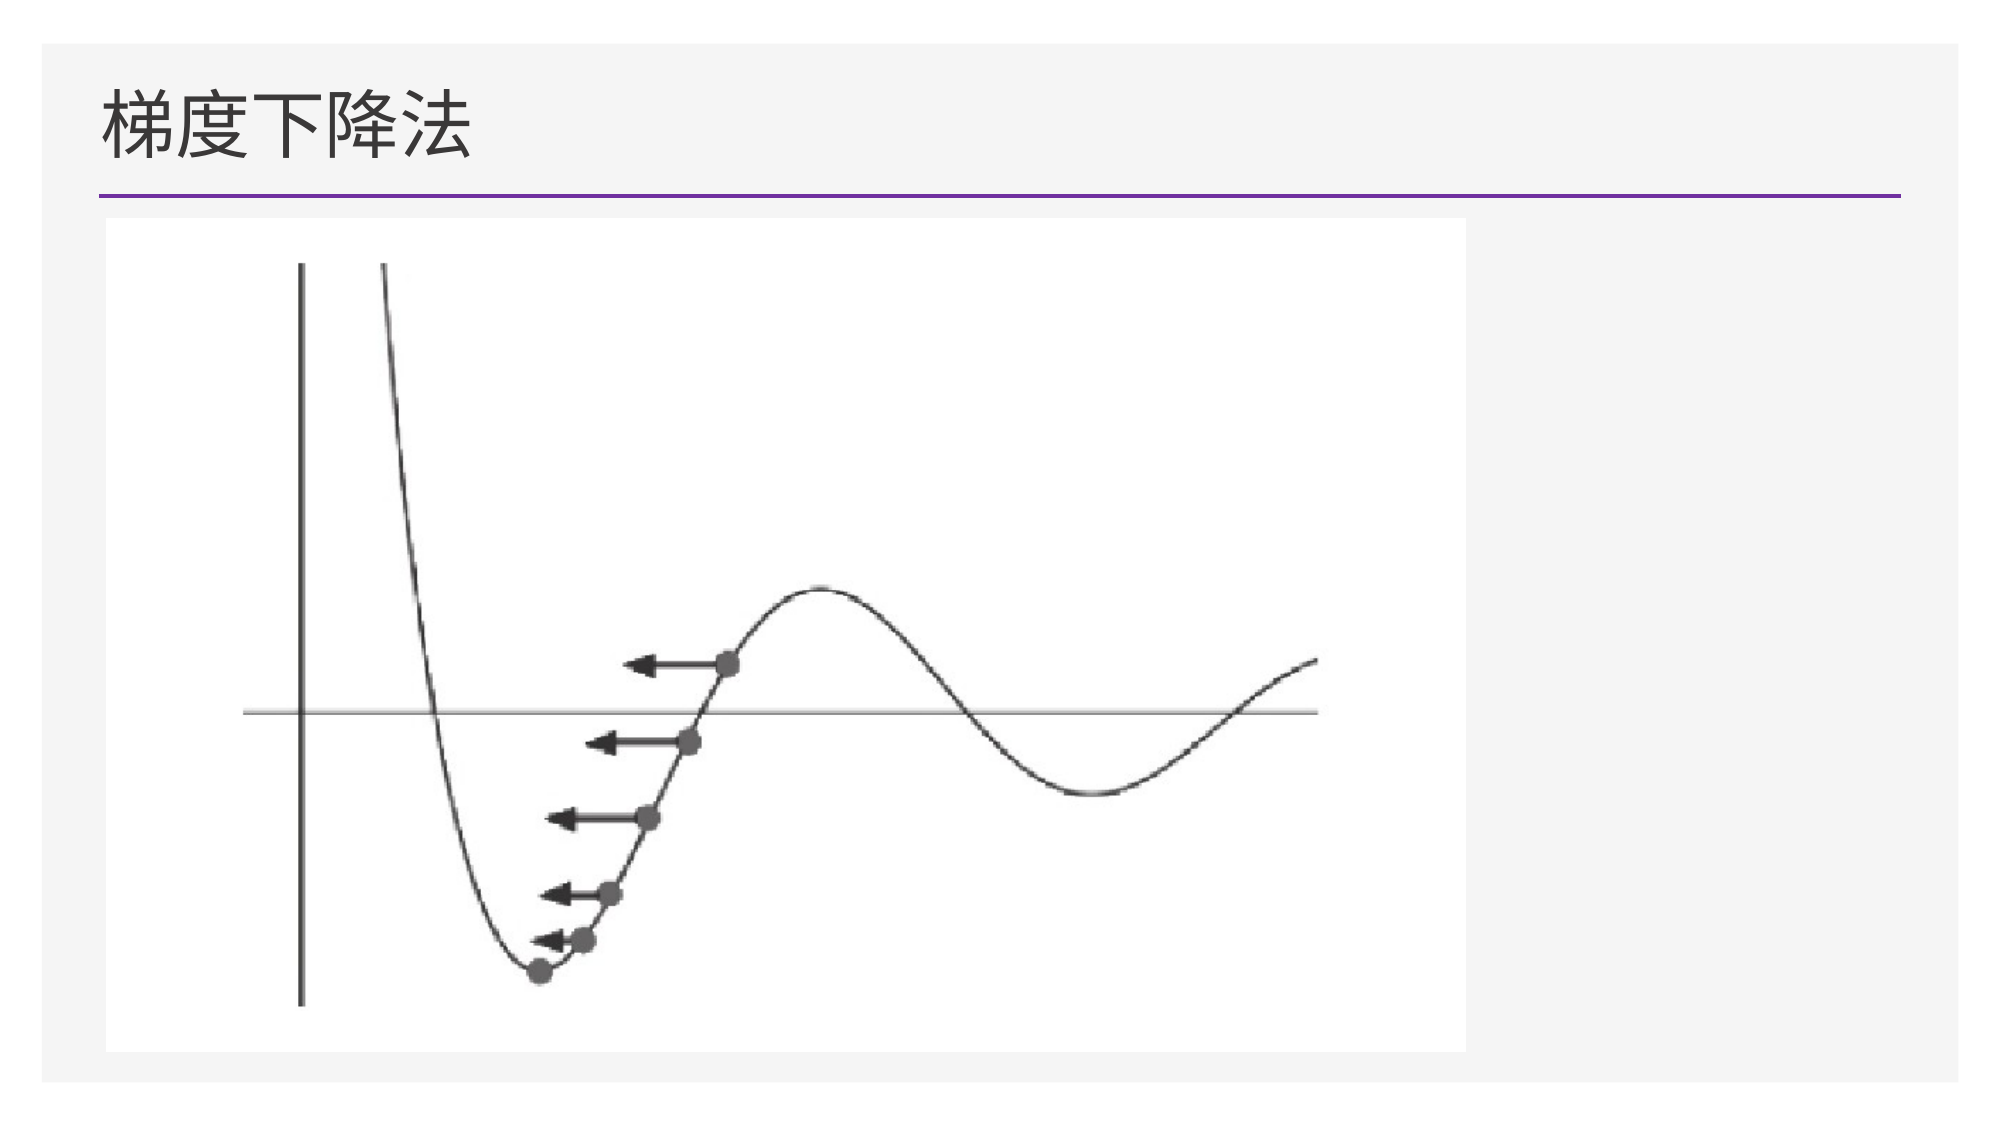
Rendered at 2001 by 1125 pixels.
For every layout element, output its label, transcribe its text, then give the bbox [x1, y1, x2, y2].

picture [105, 218, 1466, 1052]
title 梯度下降法 [98, 75, 478, 266]
